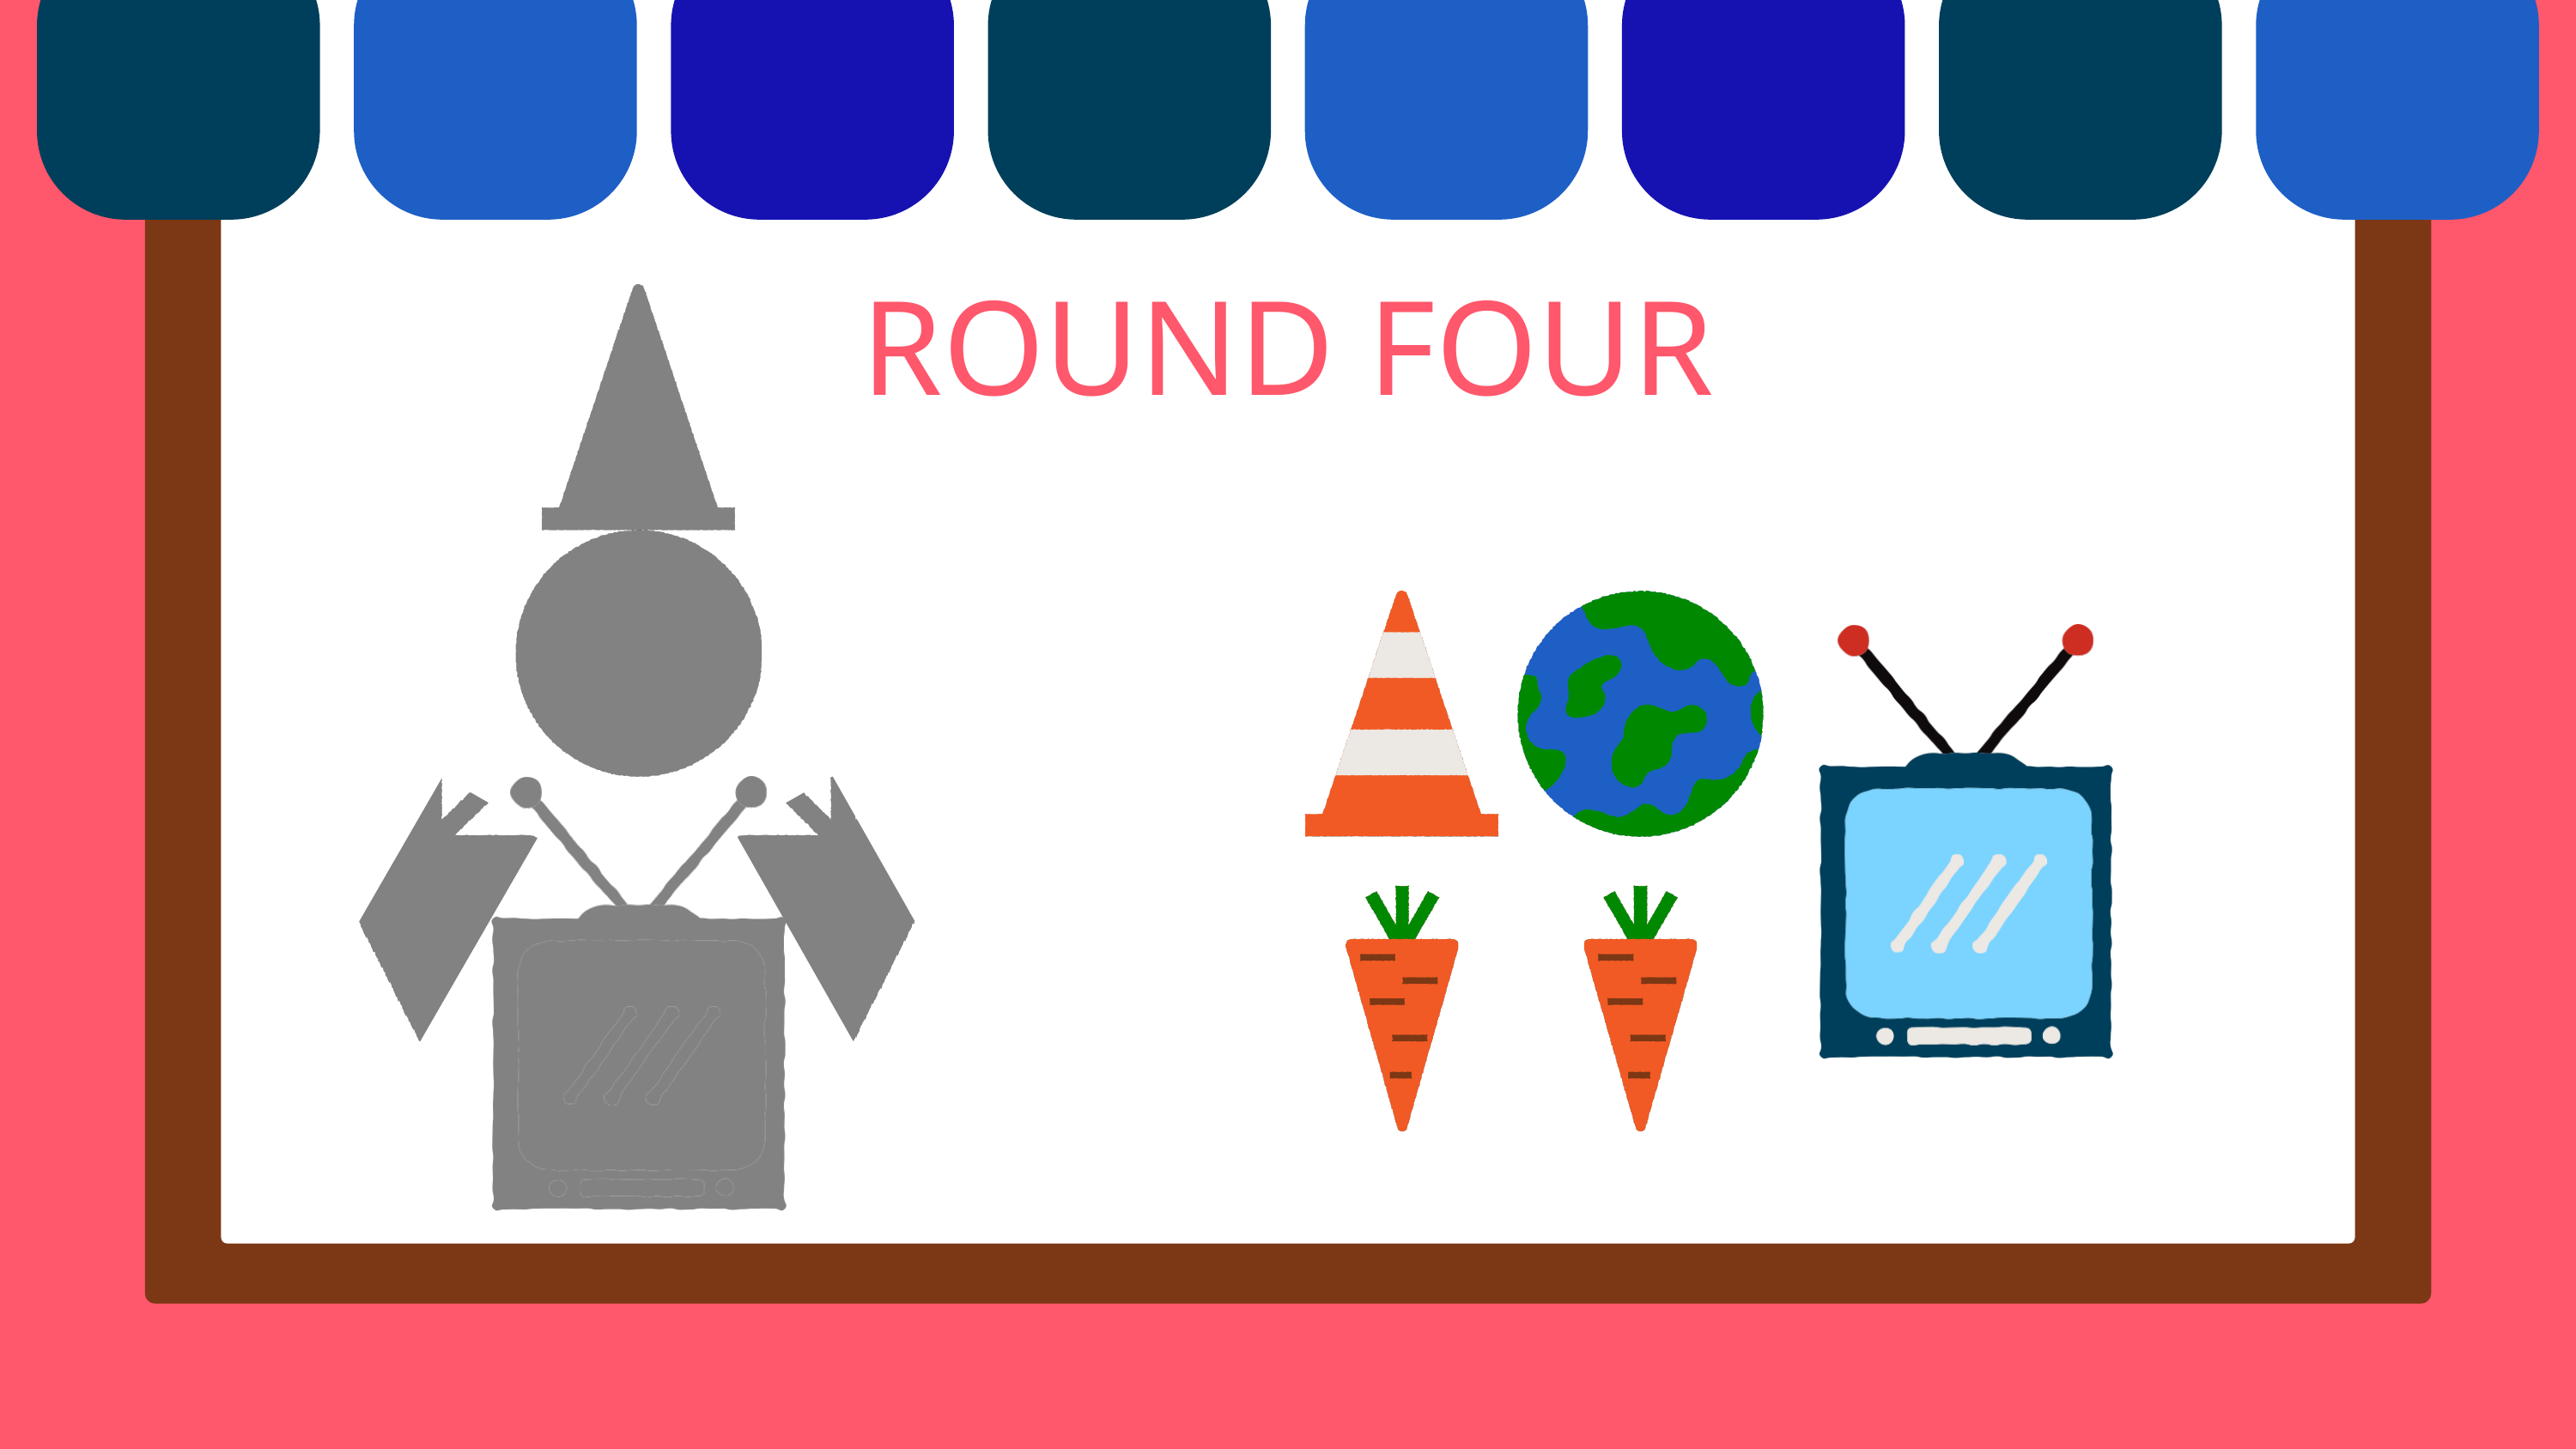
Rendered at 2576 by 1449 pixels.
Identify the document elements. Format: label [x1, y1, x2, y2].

text_box [36, 0, 320, 221]
text_box [987, 0, 1272, 221]
text_box [144, 227, 2432, 1304]
text_box [221, 0, 2355, 1244]
text_box [1621, 0, 1905, 221]
text_box [1304, 0, 1589, 221]
text_box [1938, 0, 2222, 221]
text_box [2256, 0, 2540, 221]
text_box [353, 0, 637, 221]
text_box [671, 0, 955, 221]
